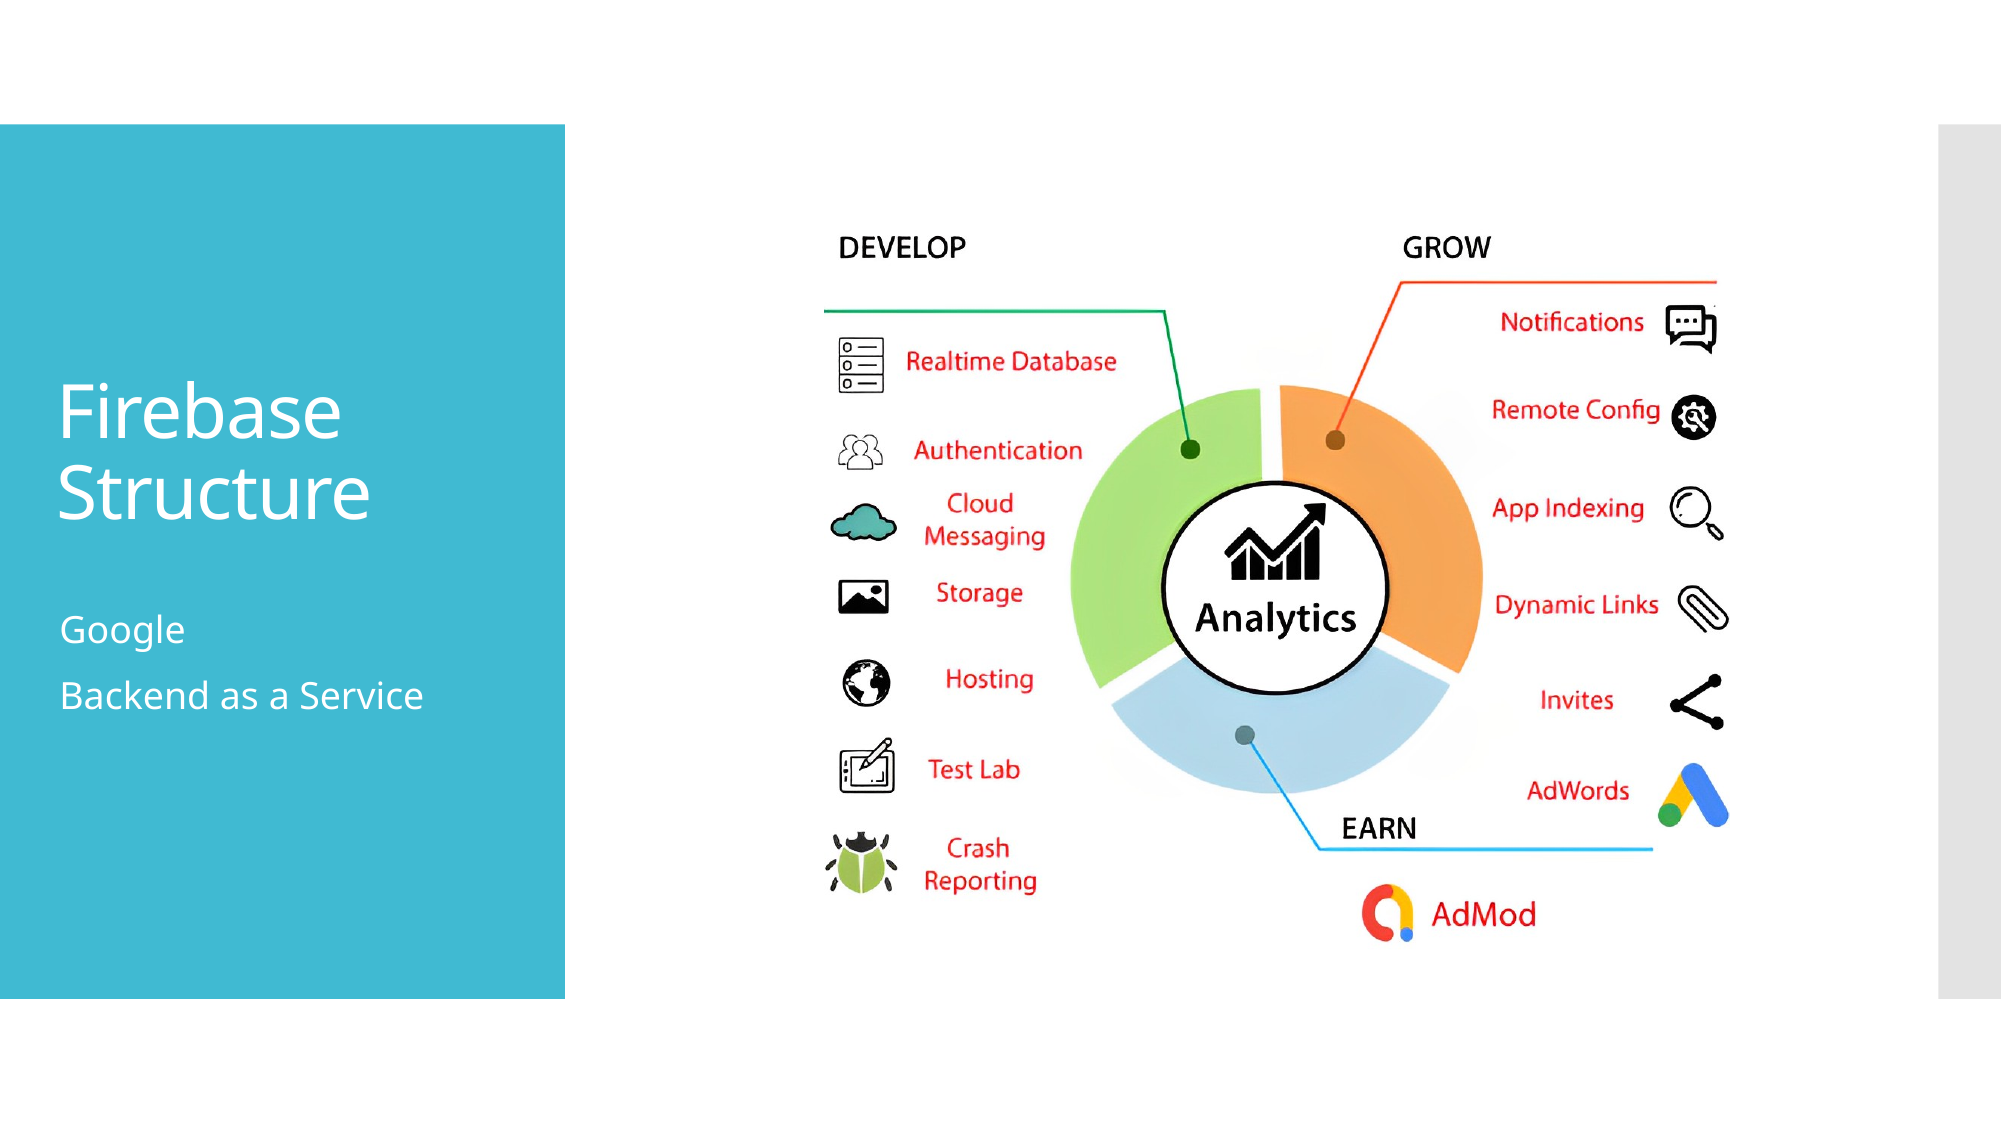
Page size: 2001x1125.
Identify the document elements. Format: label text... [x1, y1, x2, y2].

title Firebase Structure [41, 184, 523, 563]
text_box Google Backend as a Service [14, 604, 522, 875]
picture [823, 211, 1730, 967]
